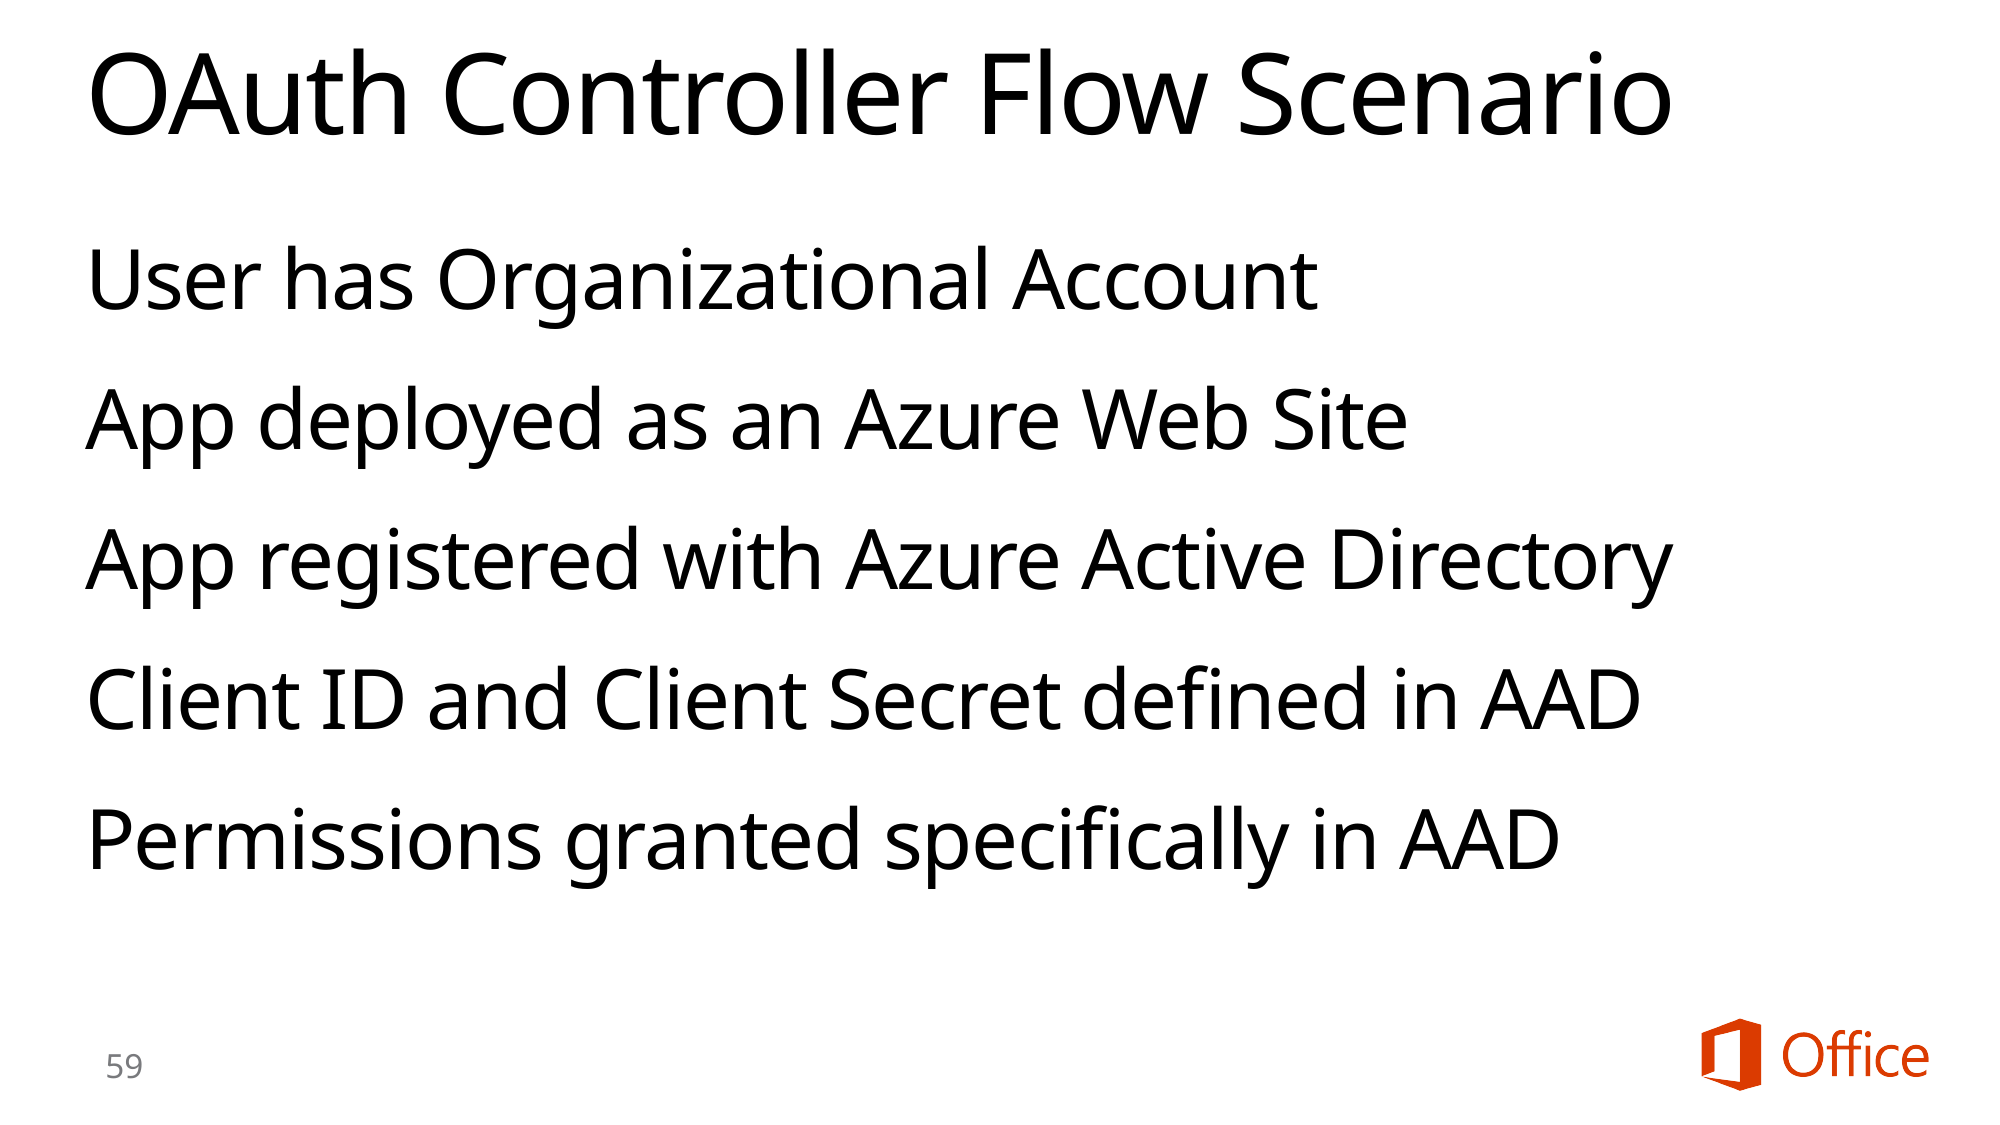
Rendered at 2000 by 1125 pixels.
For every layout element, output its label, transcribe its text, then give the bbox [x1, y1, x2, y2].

picture [1670, 987, 1960, 1122]
title OAuth Controller Flow Scenario [85, 37, 1914, 161]
slide_number 59 [85, 1049, 178, 1086]
list User has Organizational Account App deployed as an Azure Web Site App registered with Azure Active Directory Client ID and Client Secret defined in AAD Permissions granted specifically in AAD [85, 237, 1914, 1011]
